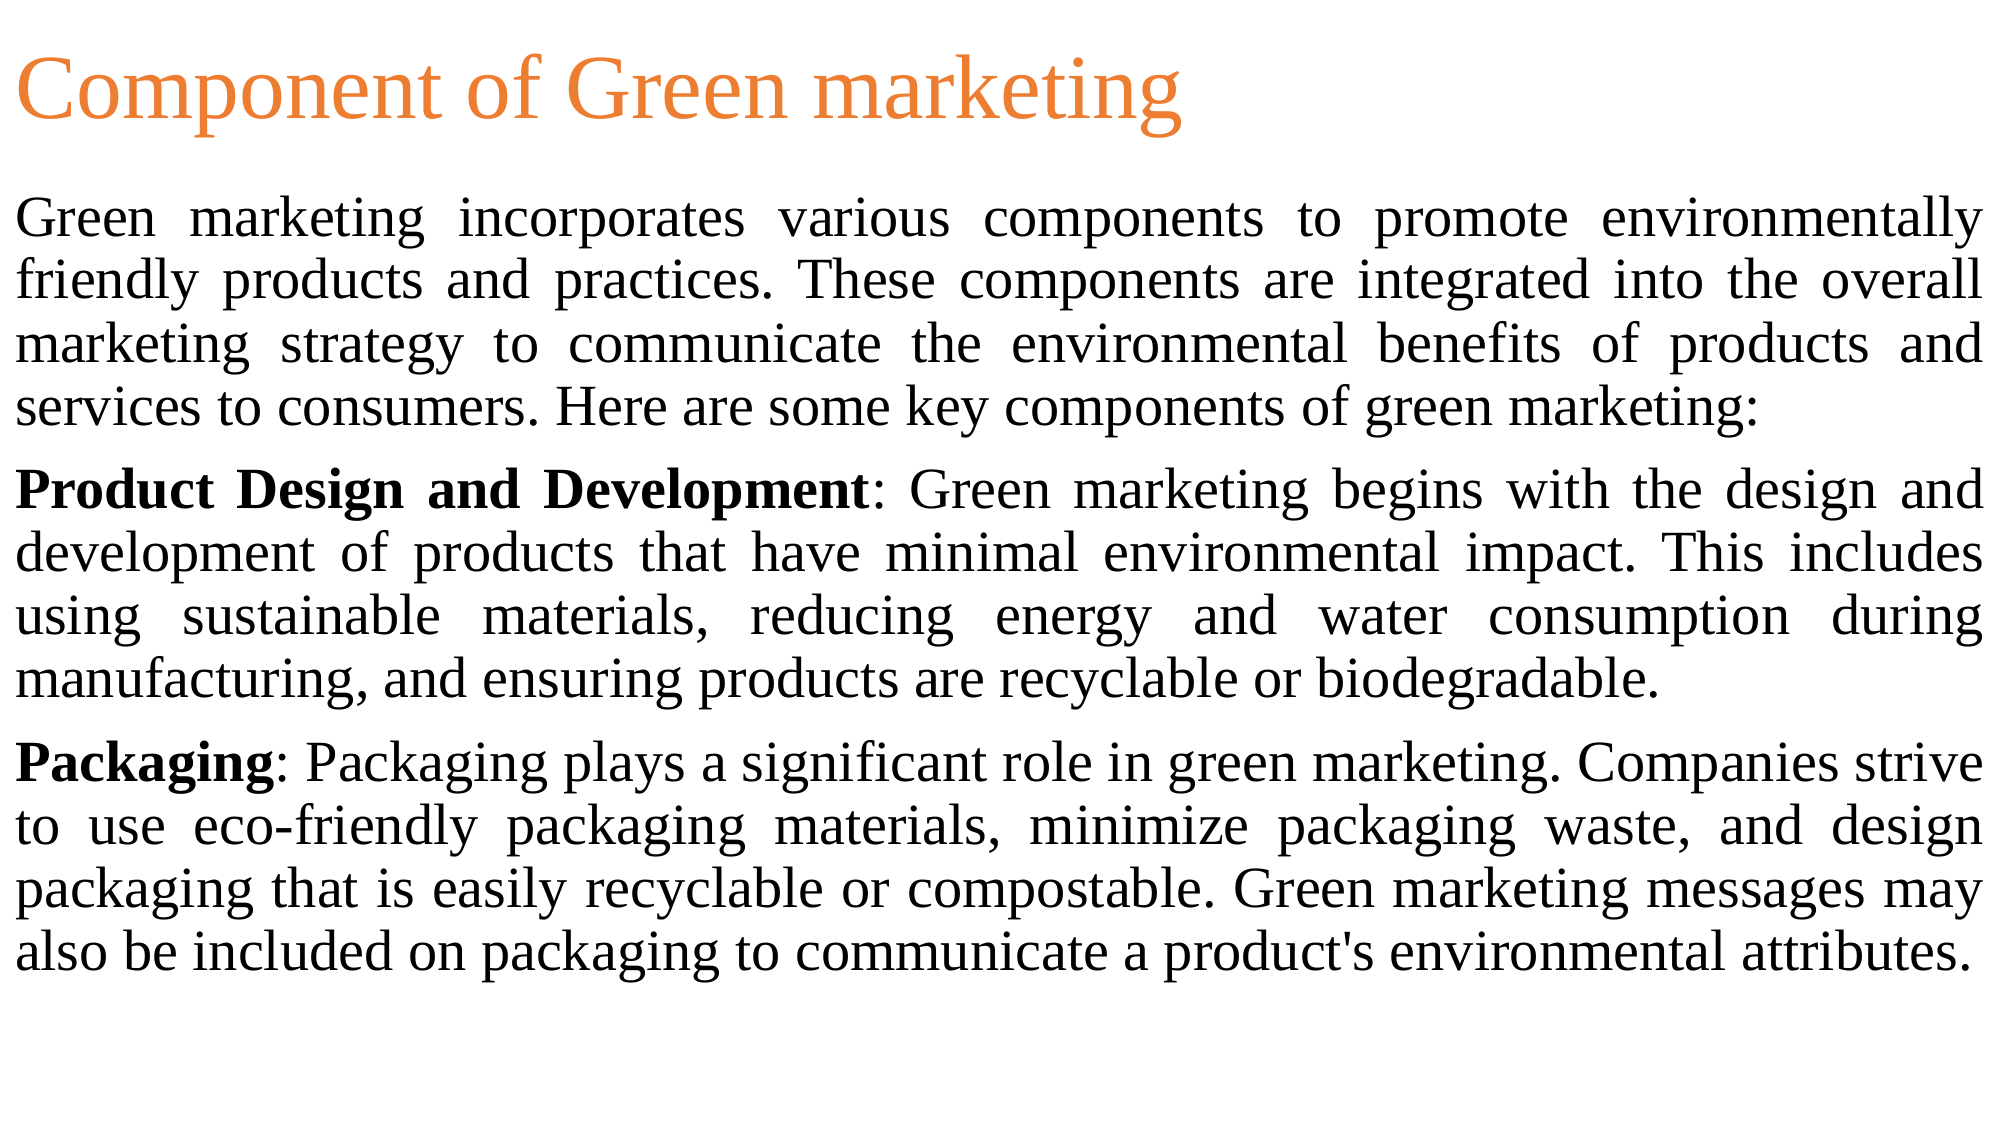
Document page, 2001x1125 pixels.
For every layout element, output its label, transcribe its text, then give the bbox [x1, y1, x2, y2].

title Component of Green marketing [0, 0, 1863, 178]
list Green marketing incorporates various components to promote environmentally friendly products and practices. These components are integrated into the overall marketing strategy to communicate the environmental benefits of products and services to consumers. Here are some key components of green marketing: Product Design and Development: Green marketing begins with the design and development of products that have minimal environmental impact. This includes using sustainable materials, reducing energy and water consumption during manufacturing, and ensuring products are recyclable or biodegradable. Packaging: Packaging plays a significant role in green marketing. Companies strive to use eco-friendly packaging materials, minimize packaging waste, and design packaging that is easily recyclable or compostable. Green marketing messages may also be included on packaging to communicate a product's environmental attributes. [0, 178, 2000, 1125]
